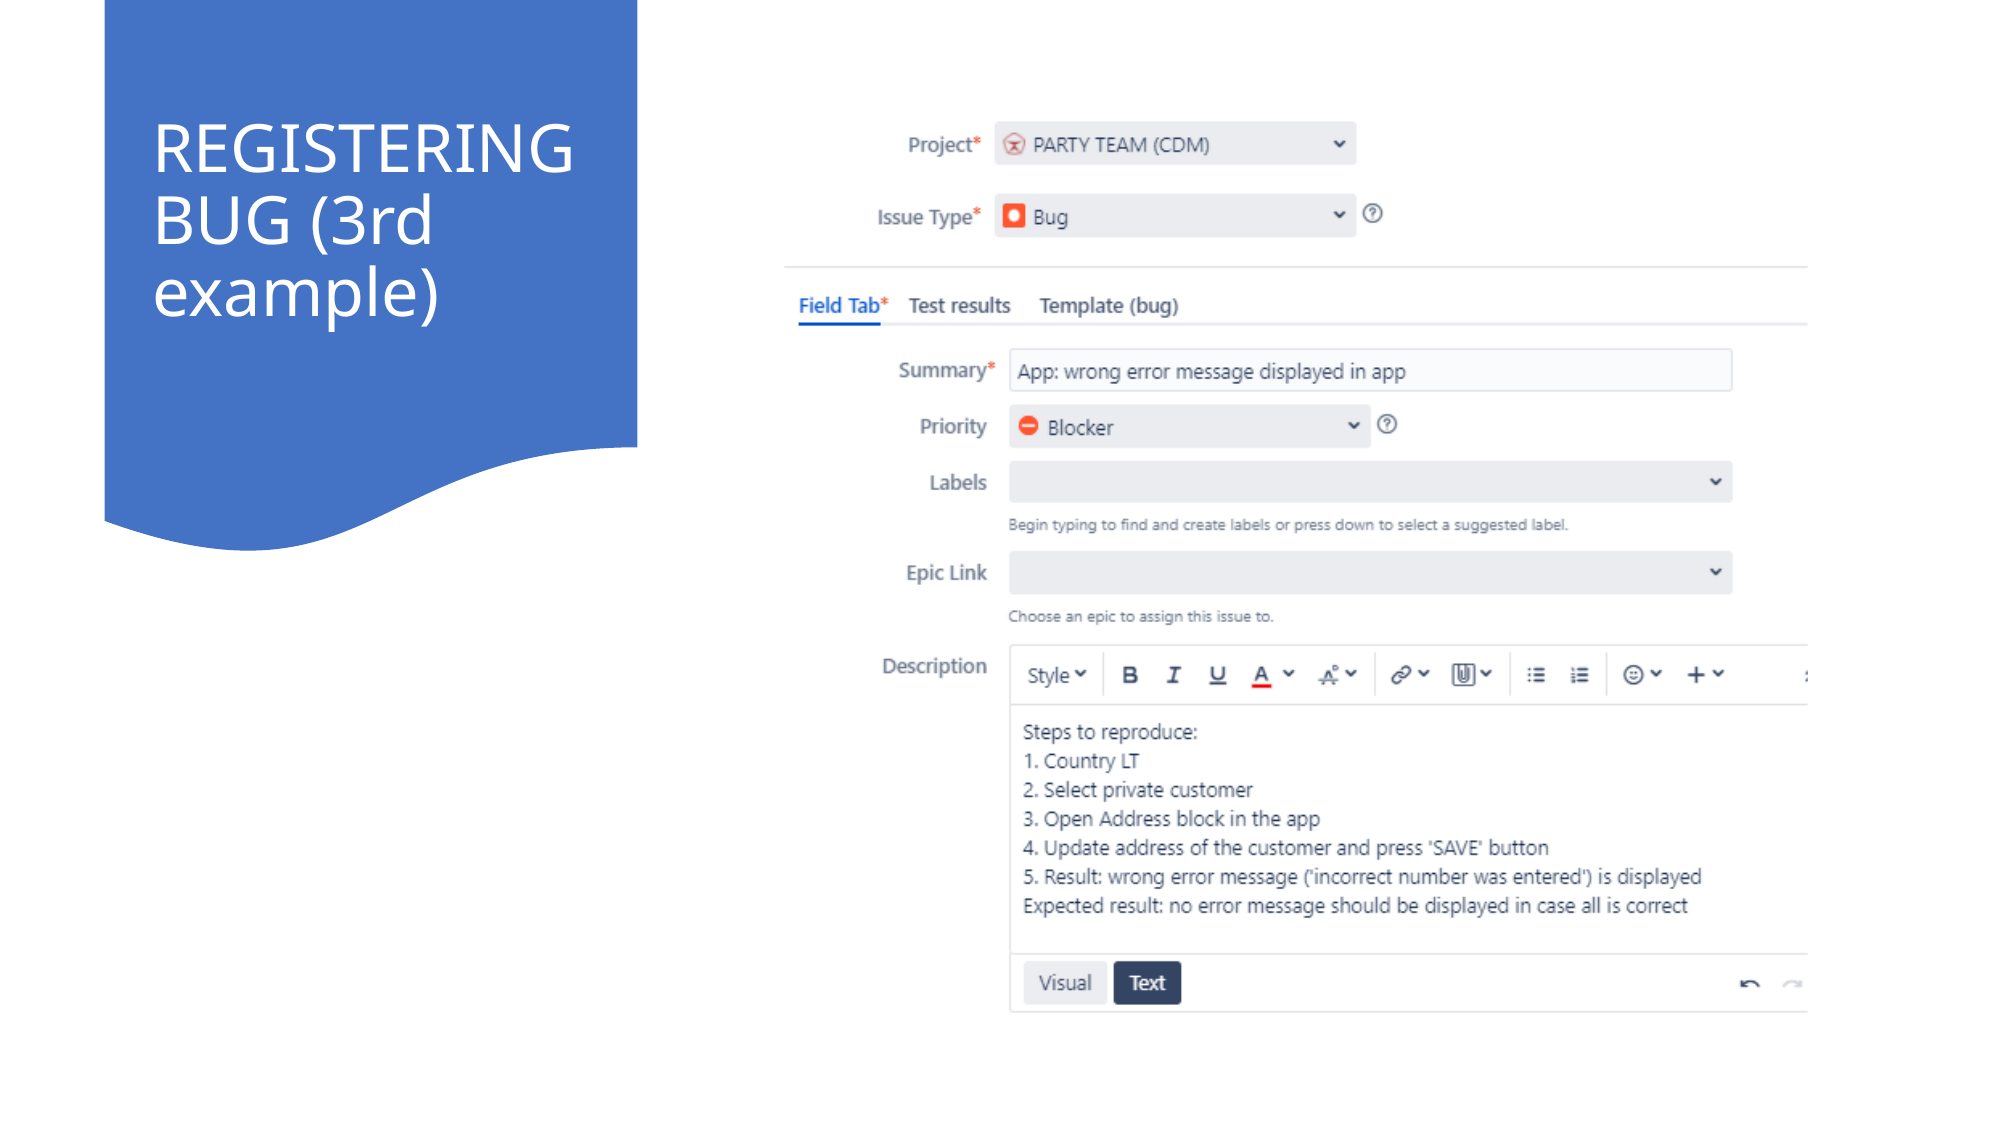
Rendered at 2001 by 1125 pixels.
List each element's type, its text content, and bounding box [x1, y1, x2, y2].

title REGISTERING BUG (3rd example) [137, 28, 604, 417]
picture [778, 104, 1808, 1021]
text_box [103, 0, 639, 552]
